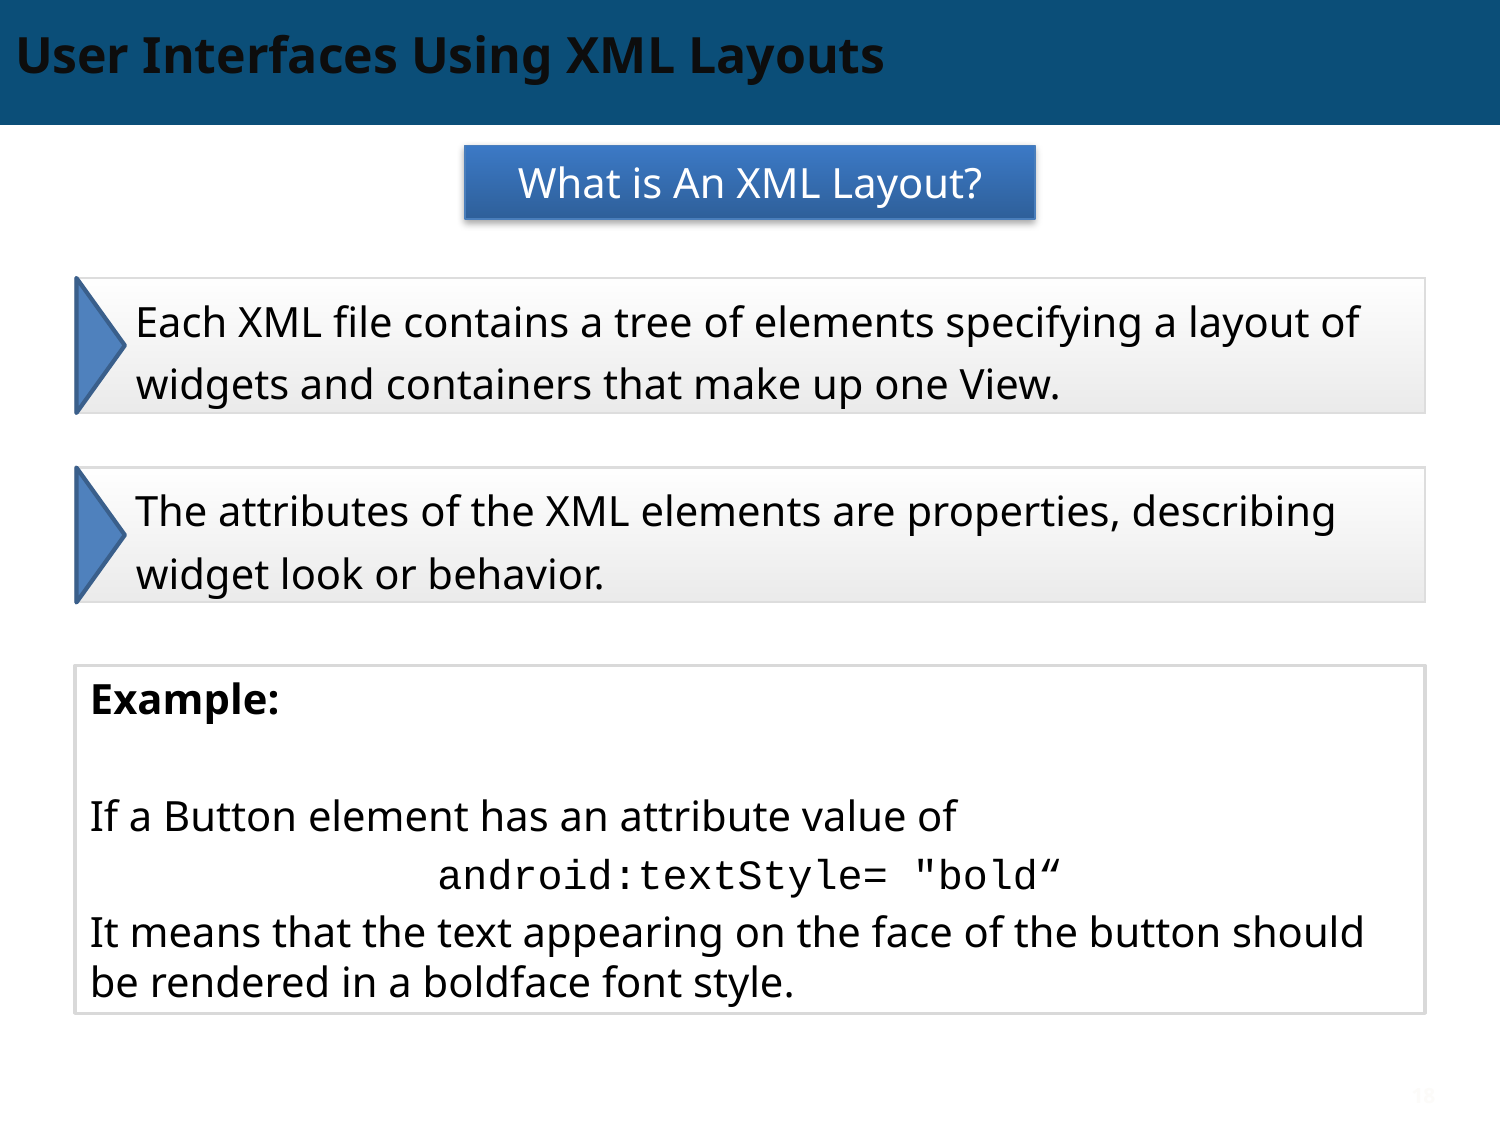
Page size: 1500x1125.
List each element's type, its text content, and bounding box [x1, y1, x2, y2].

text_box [74, 467, 1426, 603]
text_box Example: If a Button element has an attribute value of android:textStyle= "bold“ It means that the text appearing on the face of the button should be rendered in a boldface font style. [75, 665, 1426, 1014]
title User Interfaces Using XML Layouts [0, 21, 1351, 86]
text_box What is An XML Layout? [464, 145, 1036, 220]
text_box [74, 277, 1426, 414]
